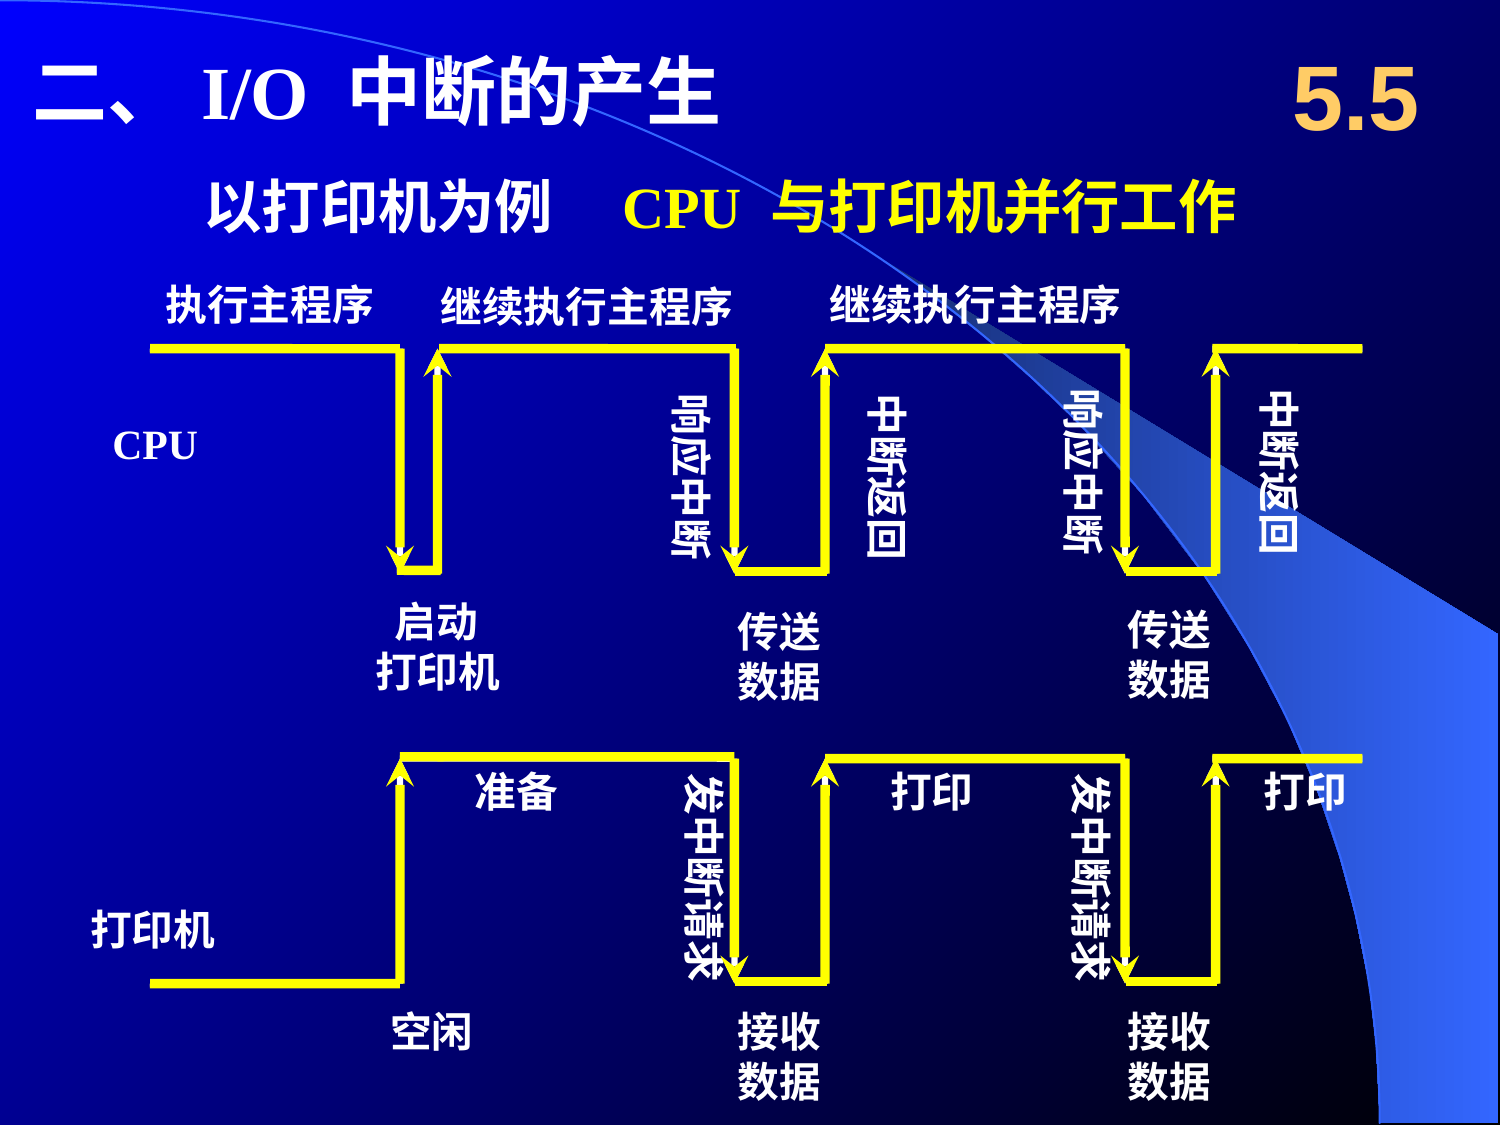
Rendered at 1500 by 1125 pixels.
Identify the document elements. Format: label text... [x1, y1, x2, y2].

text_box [74, 758, 1363, 1114]
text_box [149, 348, 399, 984]
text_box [97, 271, 1363, 714]
text_box 二、I/O 中断的产生 [18, 37, 736, 143]
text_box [1212, 348, 1363, 759]
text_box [824, 348, 1124, 759]
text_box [437, 348, 734, 757]
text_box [1125, 571, 1215, 982]
text_box 5.5 [1262, 24, 1450, 163]
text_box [396, 348, 437, 757]
text_box 以打印机为例 [188, 162, 568, 248]
text_box CPU 与打印机并行工作 [607, 162, 1252, 248]
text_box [735, 571, 827, 982]
